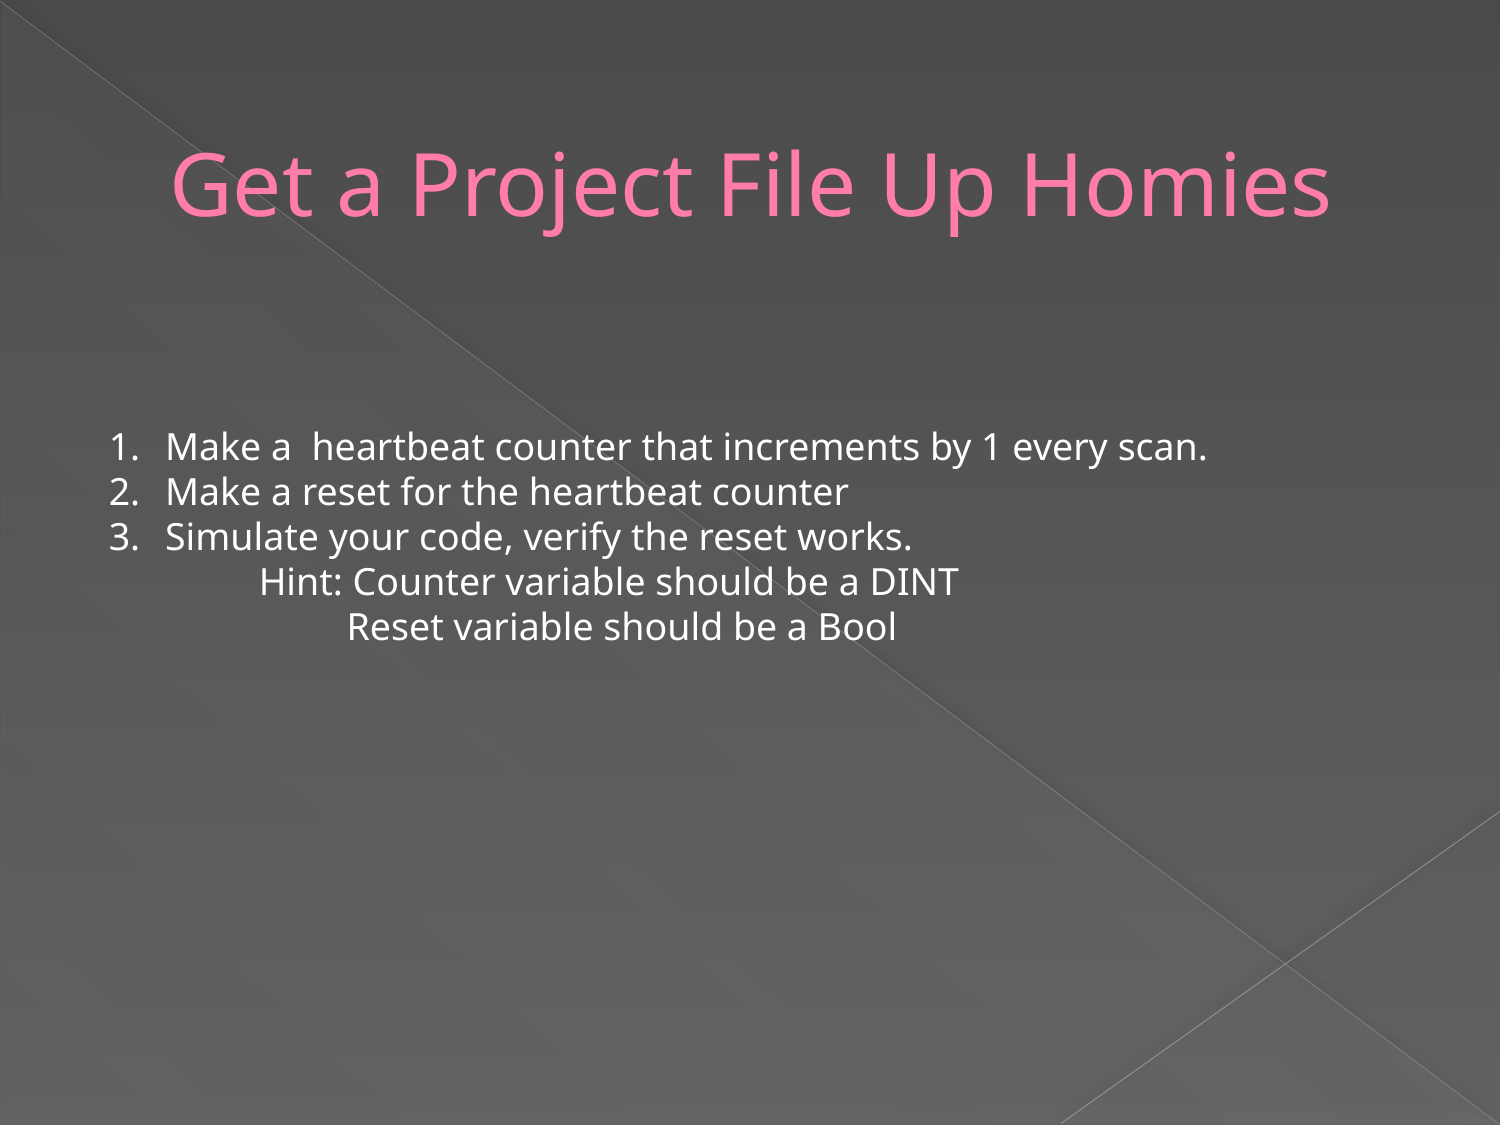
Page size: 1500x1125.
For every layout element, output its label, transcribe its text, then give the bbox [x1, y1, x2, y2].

text_box Make a heartbeat counter that increments by 1 every scan. Make a reset for the heartbeat counter Simulate your code, verify the reset works. Hint: Counter variable should be a DINT Reset variable should be a Bool [94, 415, 1500, 656]
title Get a Project File Up Homies [75, 67, 1425, 297]
